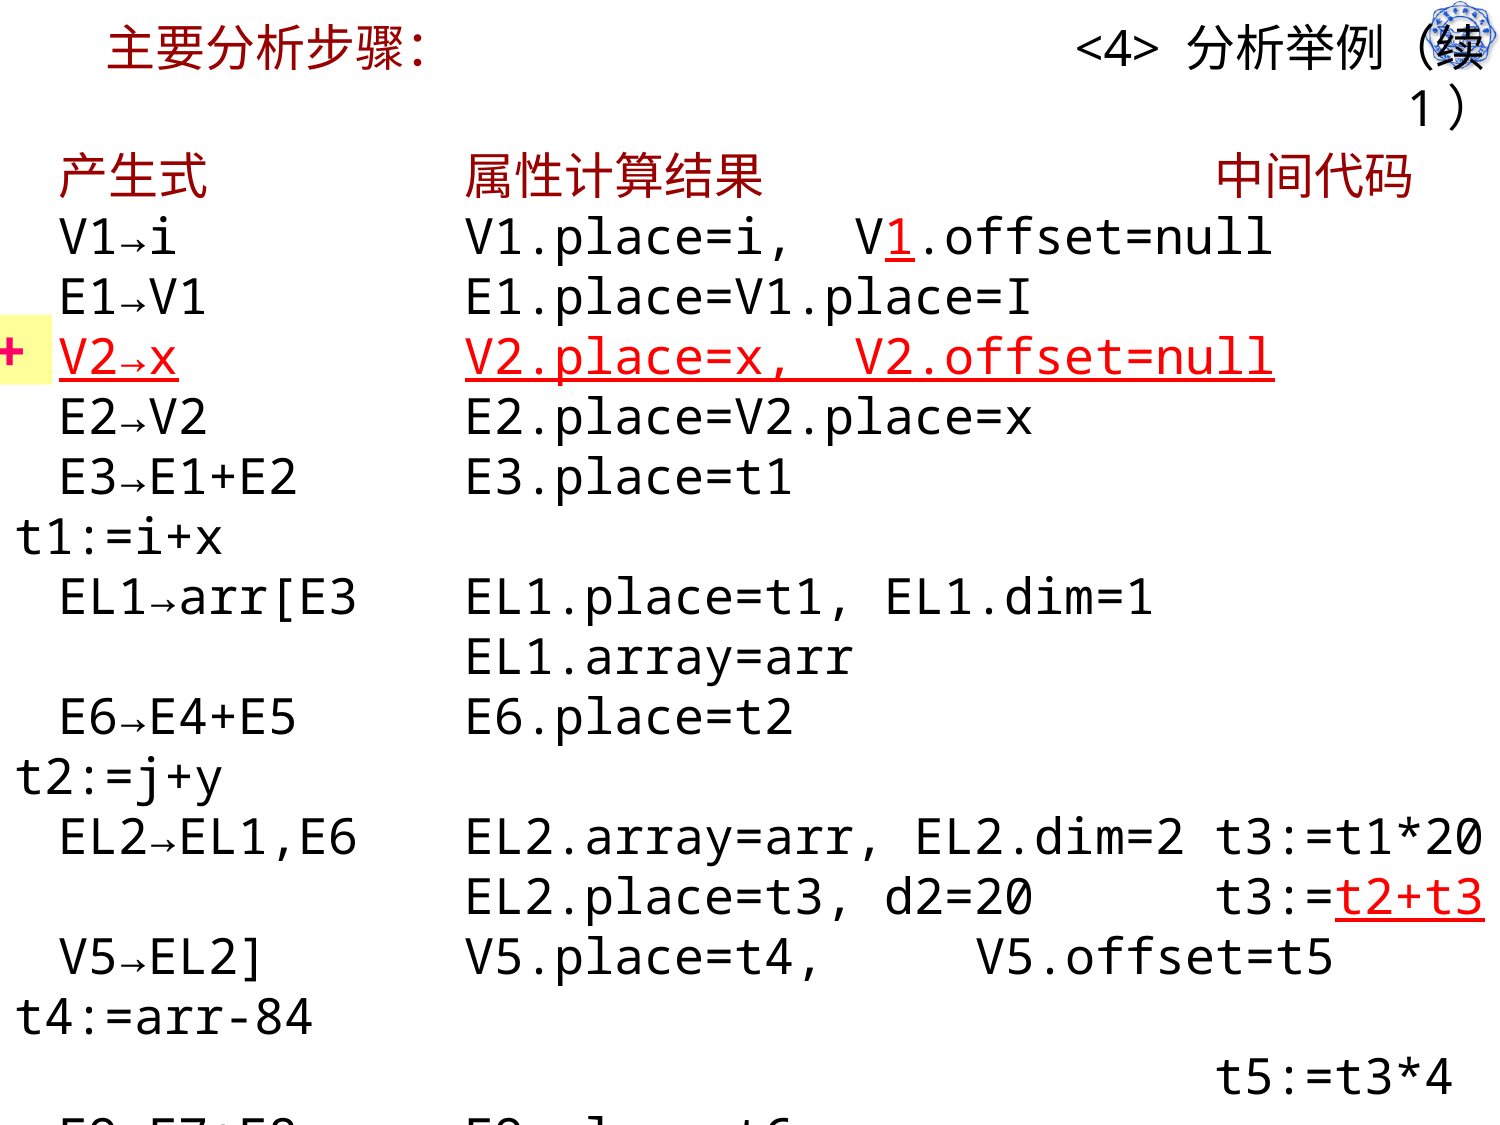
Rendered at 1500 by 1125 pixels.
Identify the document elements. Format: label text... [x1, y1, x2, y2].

picture [1423, 0, 1500, 38]
title 主要分析步骤： <4> 分析举例（续1） [0, 38, 1500, 114]
text_box + [0, 314, 53, 385]
text_box 产生式 属性计算结果 中间代码 V1→i V1.place=i, V1.offset=null E1→V1 E1.place=V1.place=I V2→x V2.place=x, V2.offset=null E2→V2 E2.place=V2.place=x E3→E1+E2 E3.place=t1 t1:=i+x EL1→arr[E3 EL1.place=t1, EL1.dim=1 EL1.array=arr E6→E4+E5 E6.place=t2 t2:=j+y EL2→EL1,E6 EL2.array=arr, EL2.dim=2 t3:=t1*20 EL2.place=t3, d2=20 t3:=t2+t3 V5→EL2] V5.place=t4, V5.offset=t5 t4:=arr-84 t5:=t3*4 E9→E7+E8 E9.place=t6 t6:=m+n A →V5:=E9 t4[t5]:=t6 [0, 137, 1500, 1125]
